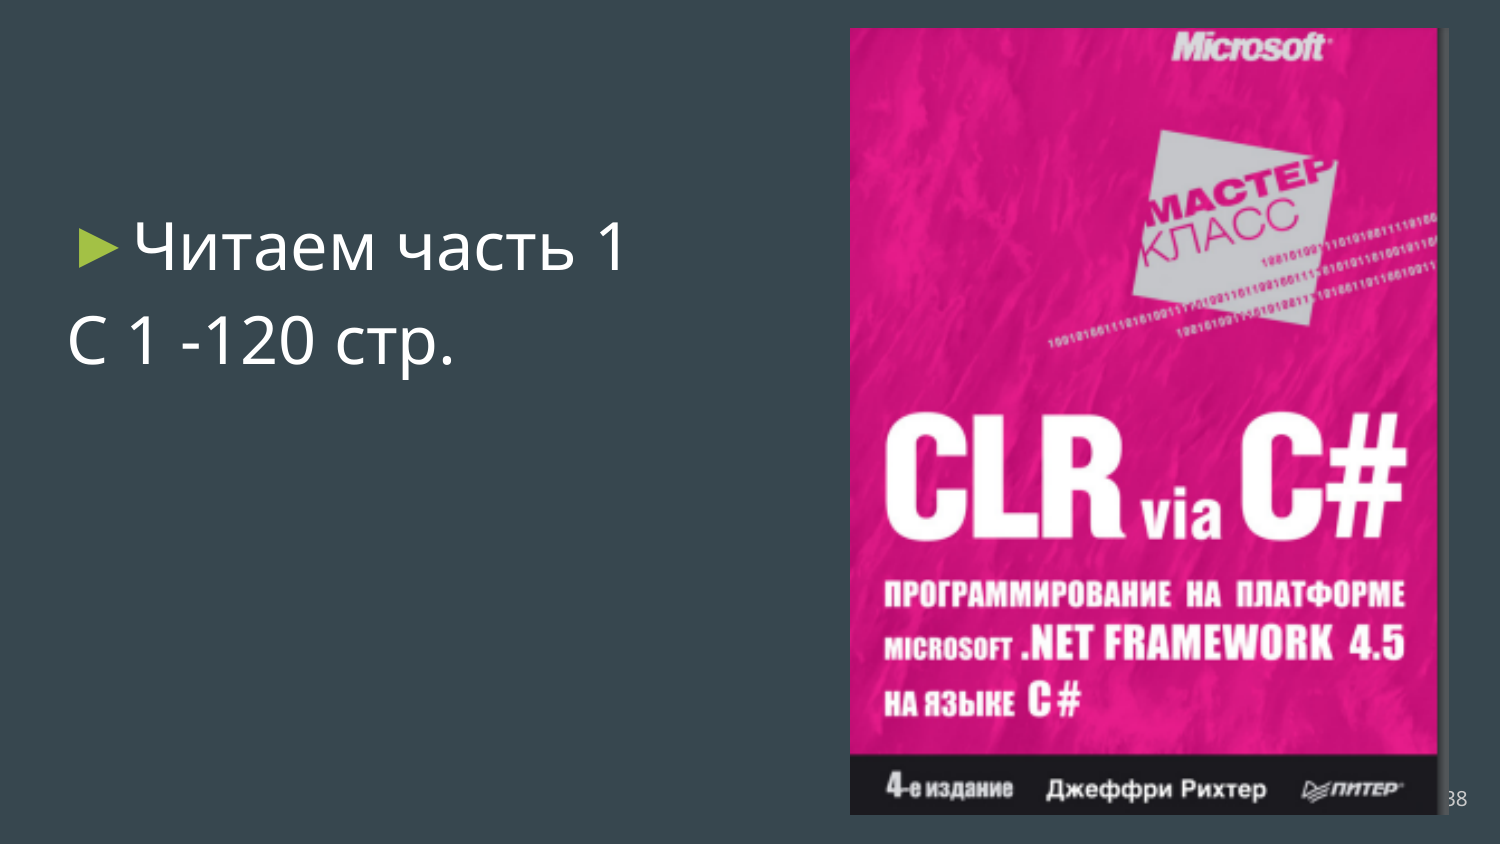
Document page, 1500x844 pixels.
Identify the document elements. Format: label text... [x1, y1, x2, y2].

picture [850, 28, 1450, 815]
list Читаем часть 1 C 1 -120 стр. [51, 189, 845, 750]
slide_number ‹#› [1392, 767, 1483, 833]
